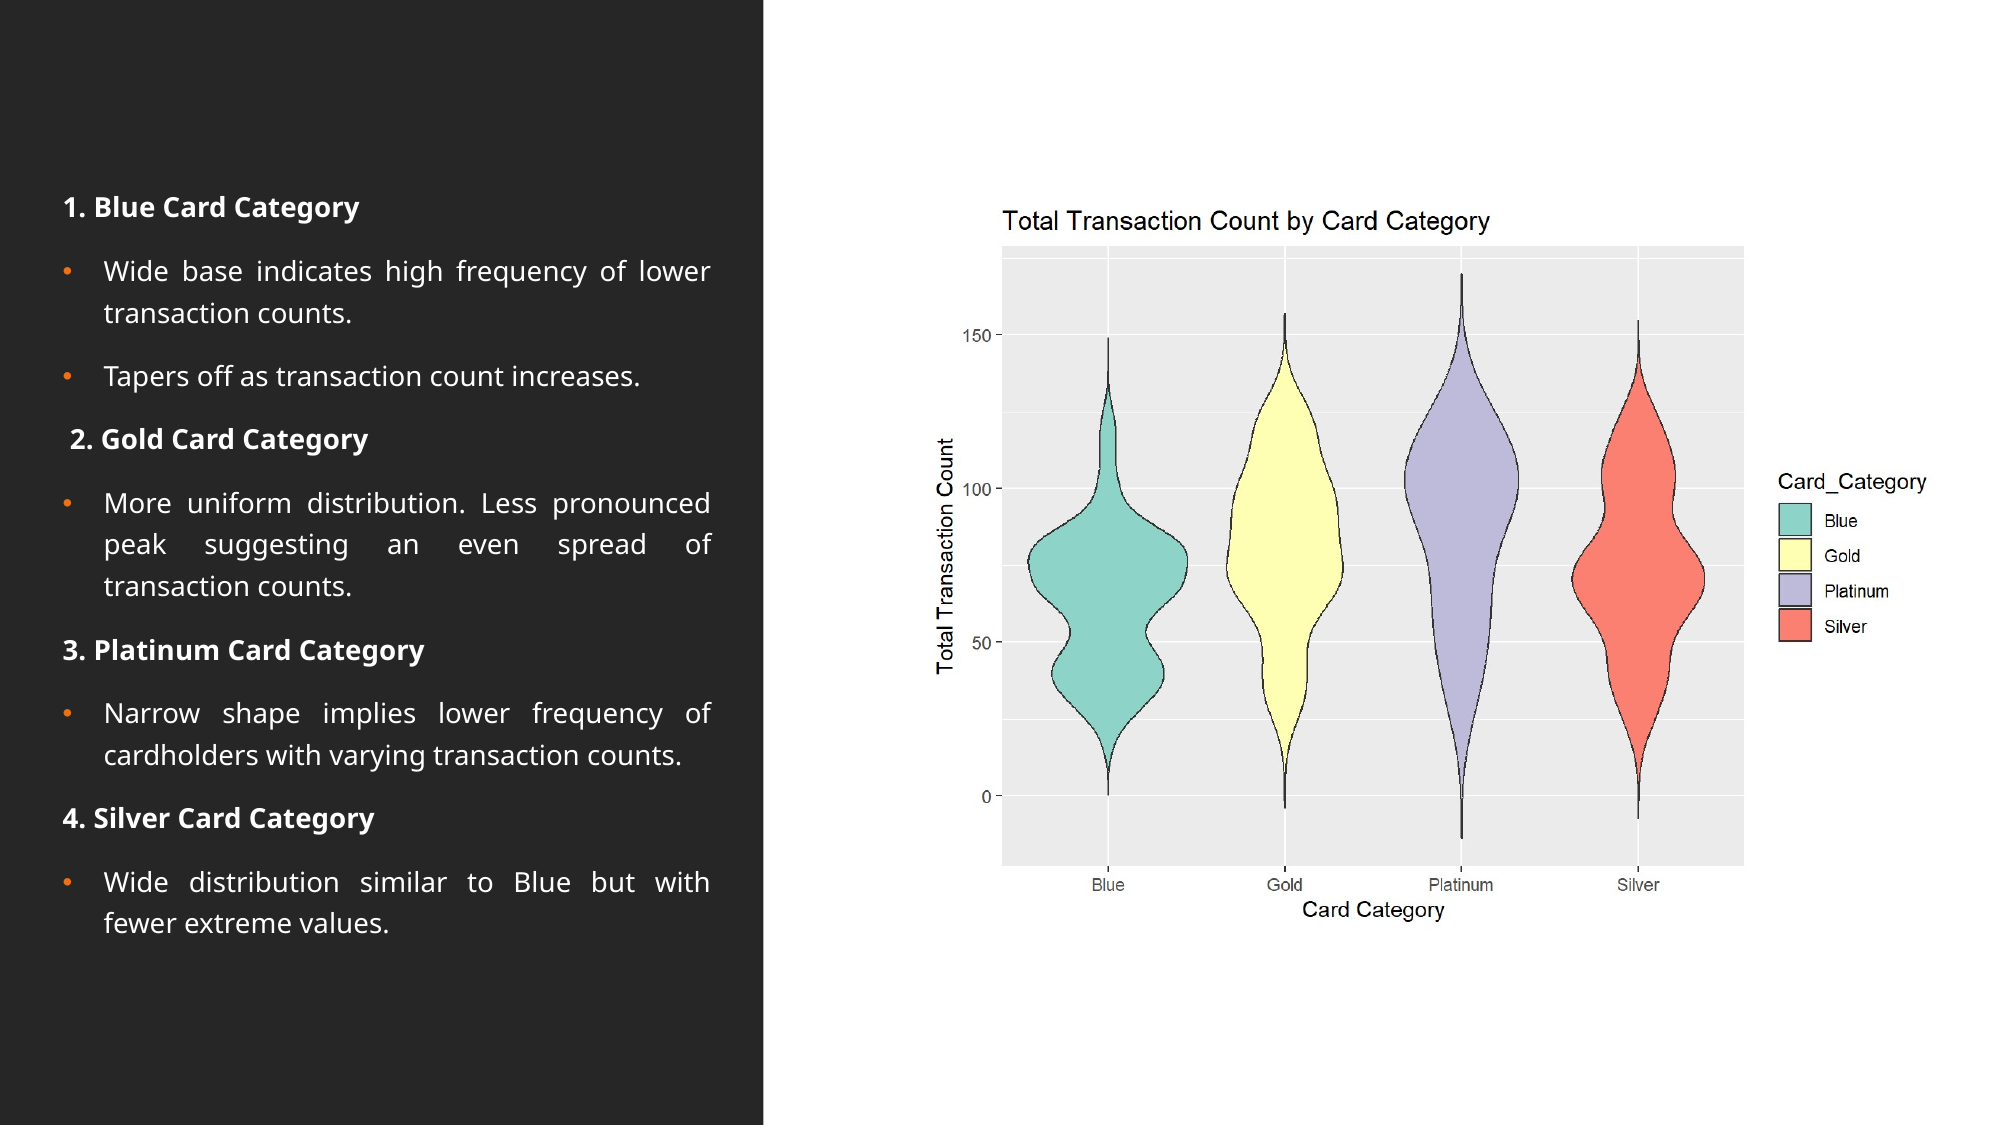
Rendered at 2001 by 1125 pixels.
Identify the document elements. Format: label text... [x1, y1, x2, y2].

picture [923, 198, 1949, 932]
list 1. Blue Card Category Wide base indicates high frequency of lower transaction counts. Tapers off as transaction count increases. 2. Gold Card Category More uniform distribution. Less pronounced peak suggesting an even spread of transaction counts. 3. Platinum Card Category Narrow shape implies lower frequency of cardholders with varying transaction counts. 4. Silver Card Category Wide distribution similar to Blue but with fewer extreme values. [47, 176, 728, 954]
